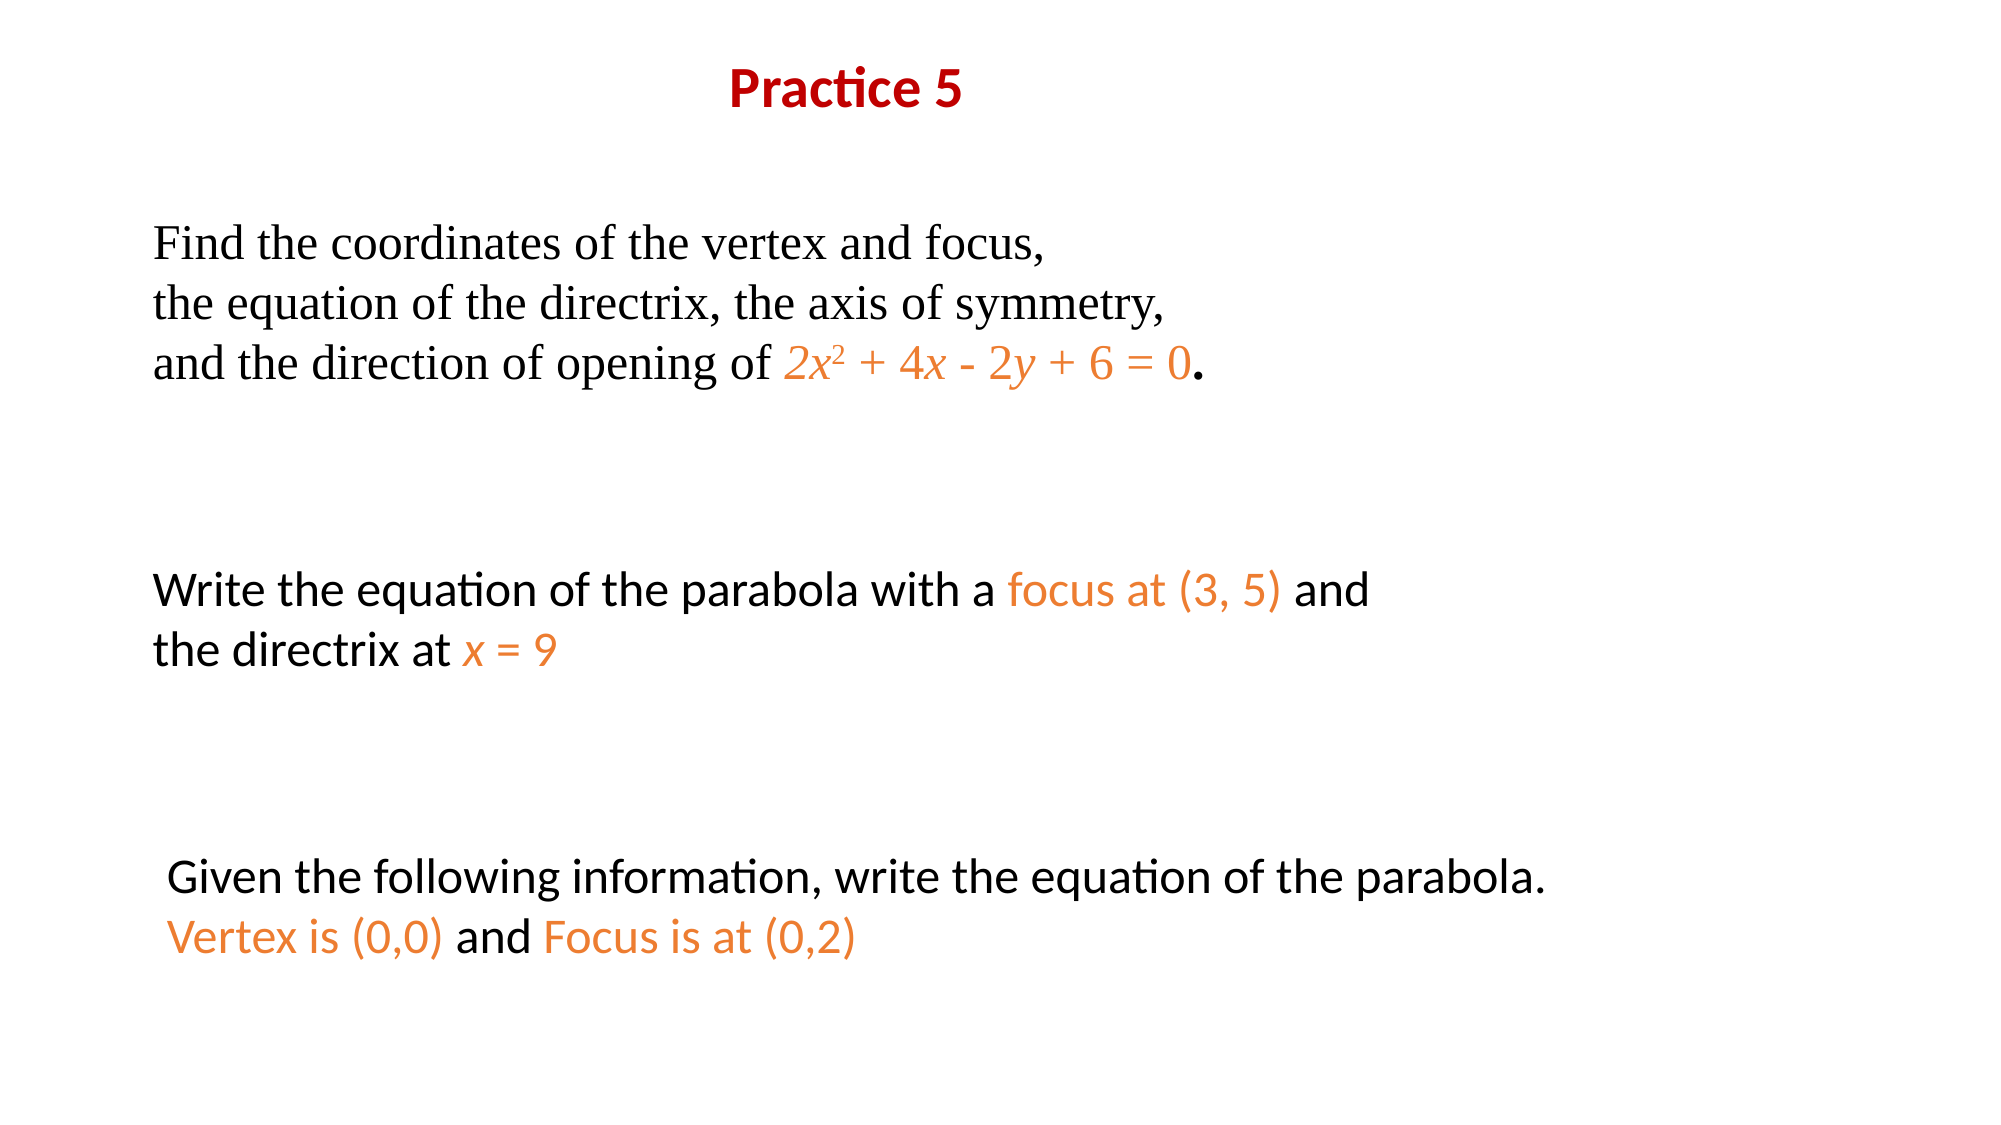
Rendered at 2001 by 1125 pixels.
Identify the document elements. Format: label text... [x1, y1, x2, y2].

text_box Given the following information, write the equation of the parabola. Vertex is (0,0) and Focus is at (0,2) [152, 836, 1598, 971]
text_box Practice 5 [97, 41, 1598, 127]
text_box Find the coordinates of the vertex and focus, the equation of the directrix, the axis of symmetry, and the direction of opening of 2x2 + 4x - 2y + 6 = 0. [138, 202, 1435, 397]
text_box Write the equation of the parabola with a focus at (3, 5) and the directrix at x = 9 [138, 549, 2000, 685]
